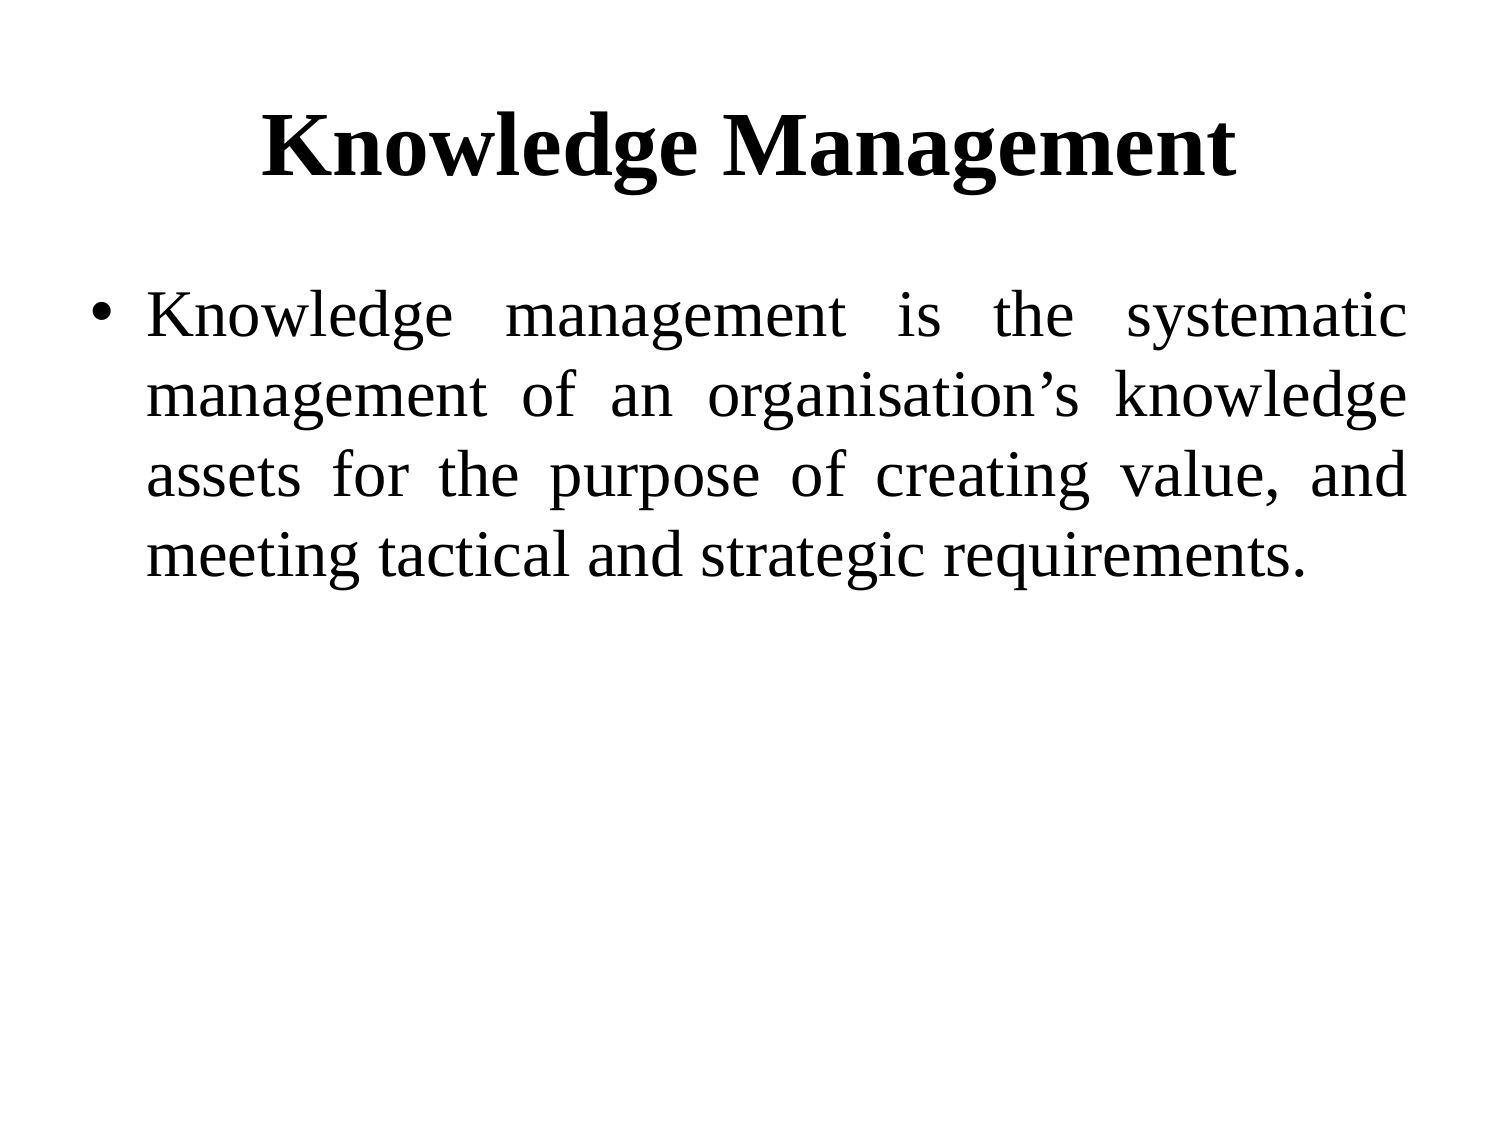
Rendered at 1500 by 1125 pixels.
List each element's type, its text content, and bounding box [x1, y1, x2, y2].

list Knowledge management is the systematic management of an organisation’s knowledge assets for the purpose of creating value, and meeting tactical and strategic requirements. [75, 262, 1425, 1005]
title Knowledge Management [75, 45, 1425, 233]
